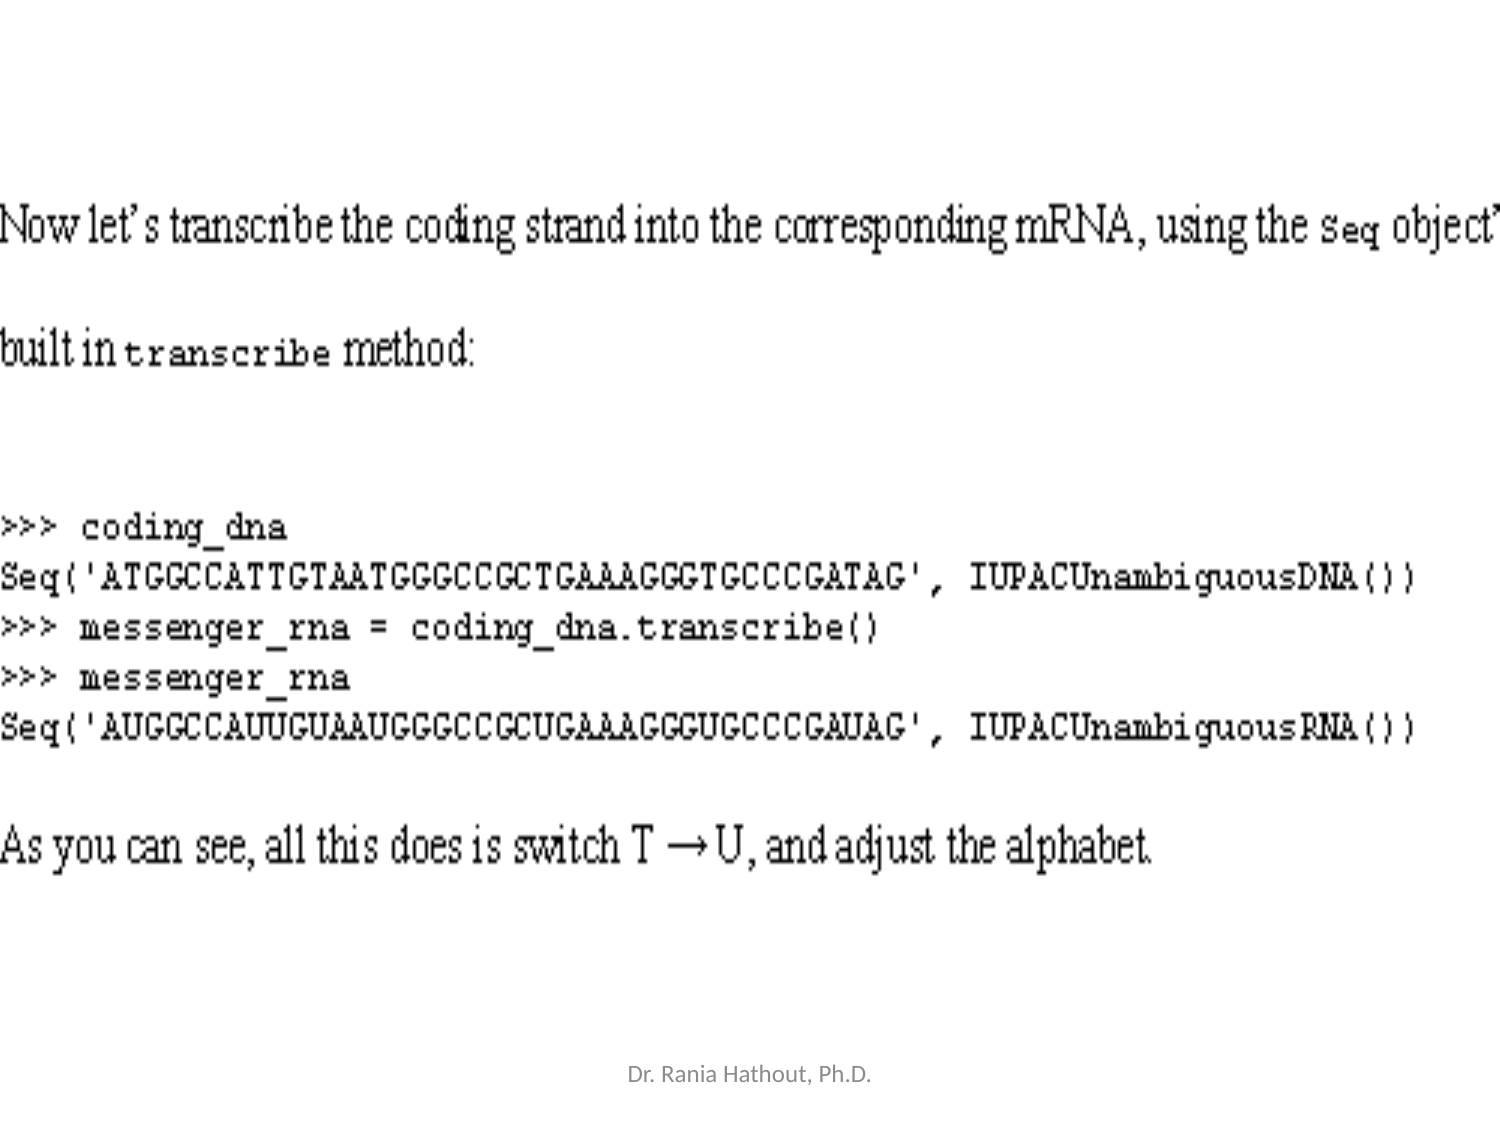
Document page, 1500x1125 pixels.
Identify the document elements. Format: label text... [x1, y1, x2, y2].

footer Dr. Rania Hathout, Ph.D. [512, 1042, 988, 1103]
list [0, 163, 1500, 903]
